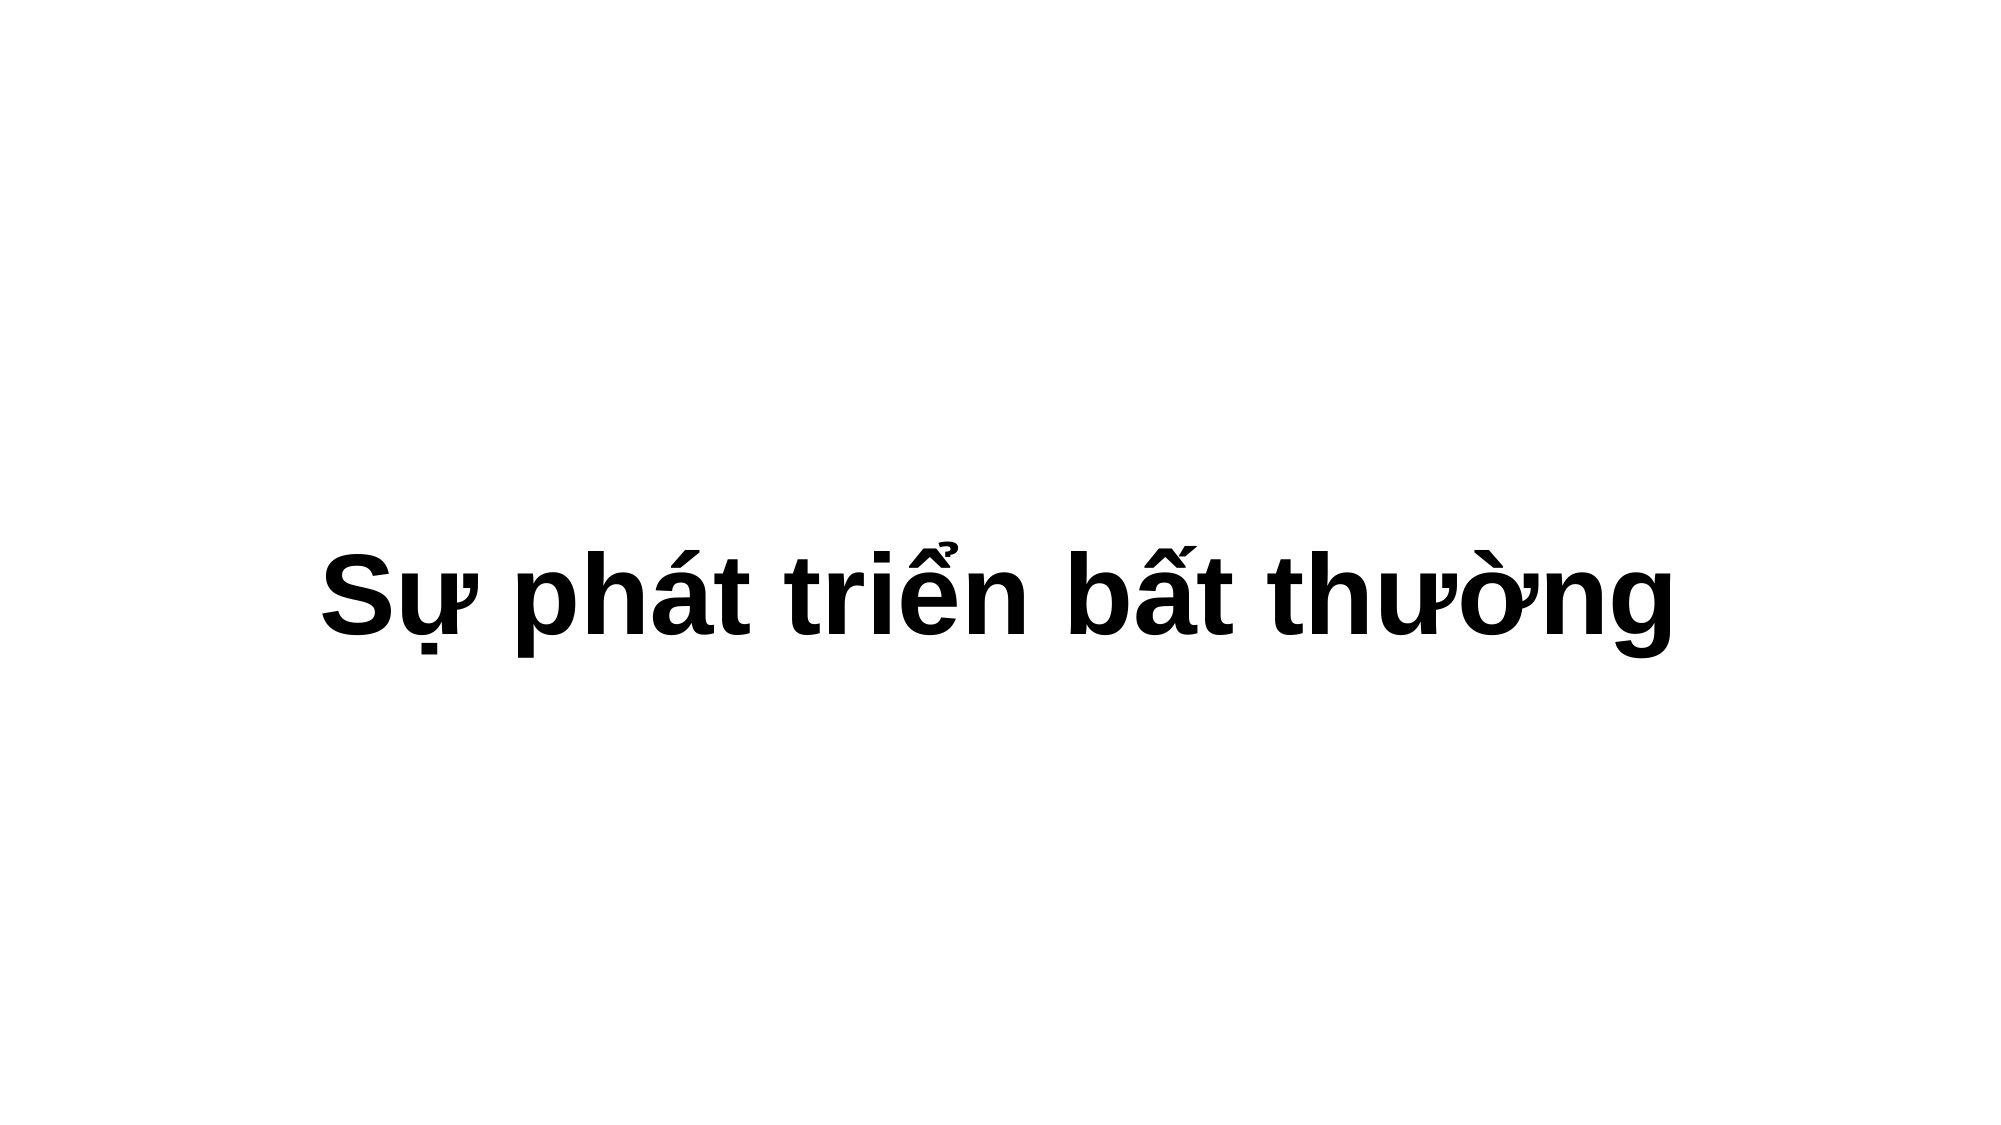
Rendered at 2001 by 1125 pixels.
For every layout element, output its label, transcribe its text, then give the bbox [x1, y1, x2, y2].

title Sự phát triển bất thường [137, 489, 1863, 707]
